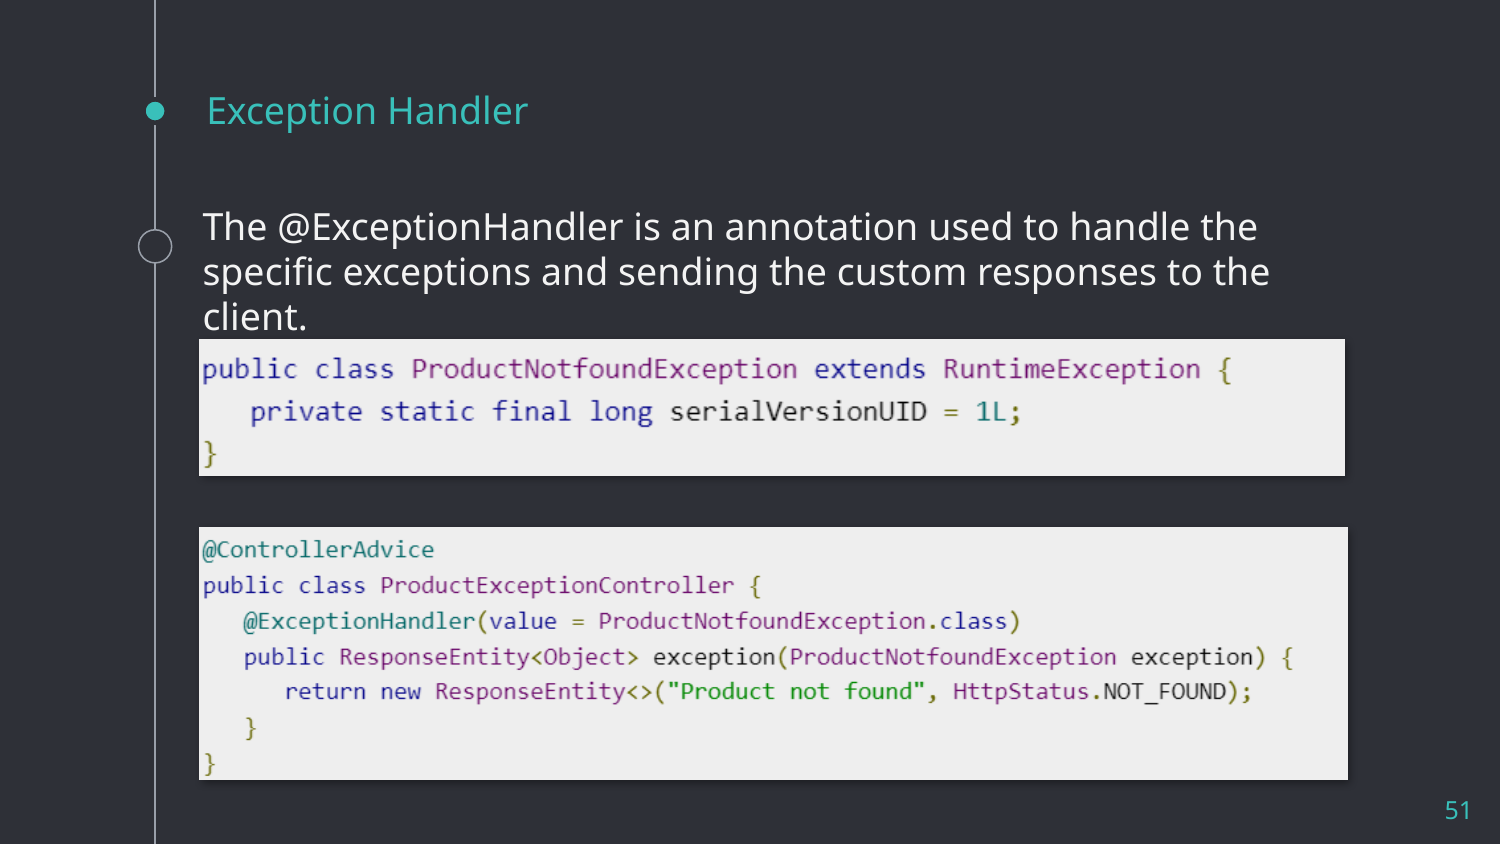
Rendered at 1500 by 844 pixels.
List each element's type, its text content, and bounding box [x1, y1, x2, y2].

picture [198, 339, 1345, 476]
list The @ExceptionHandler is an annotation used to handle the specific exceptions and sending the custom responses to the client. [187, 187, 1380, 799]
title Exception Handler [191, 90, 1317, 147]
slide_number 51 [1398, 779, 1489, 832]
picture [198, 527, 1348, 781]
